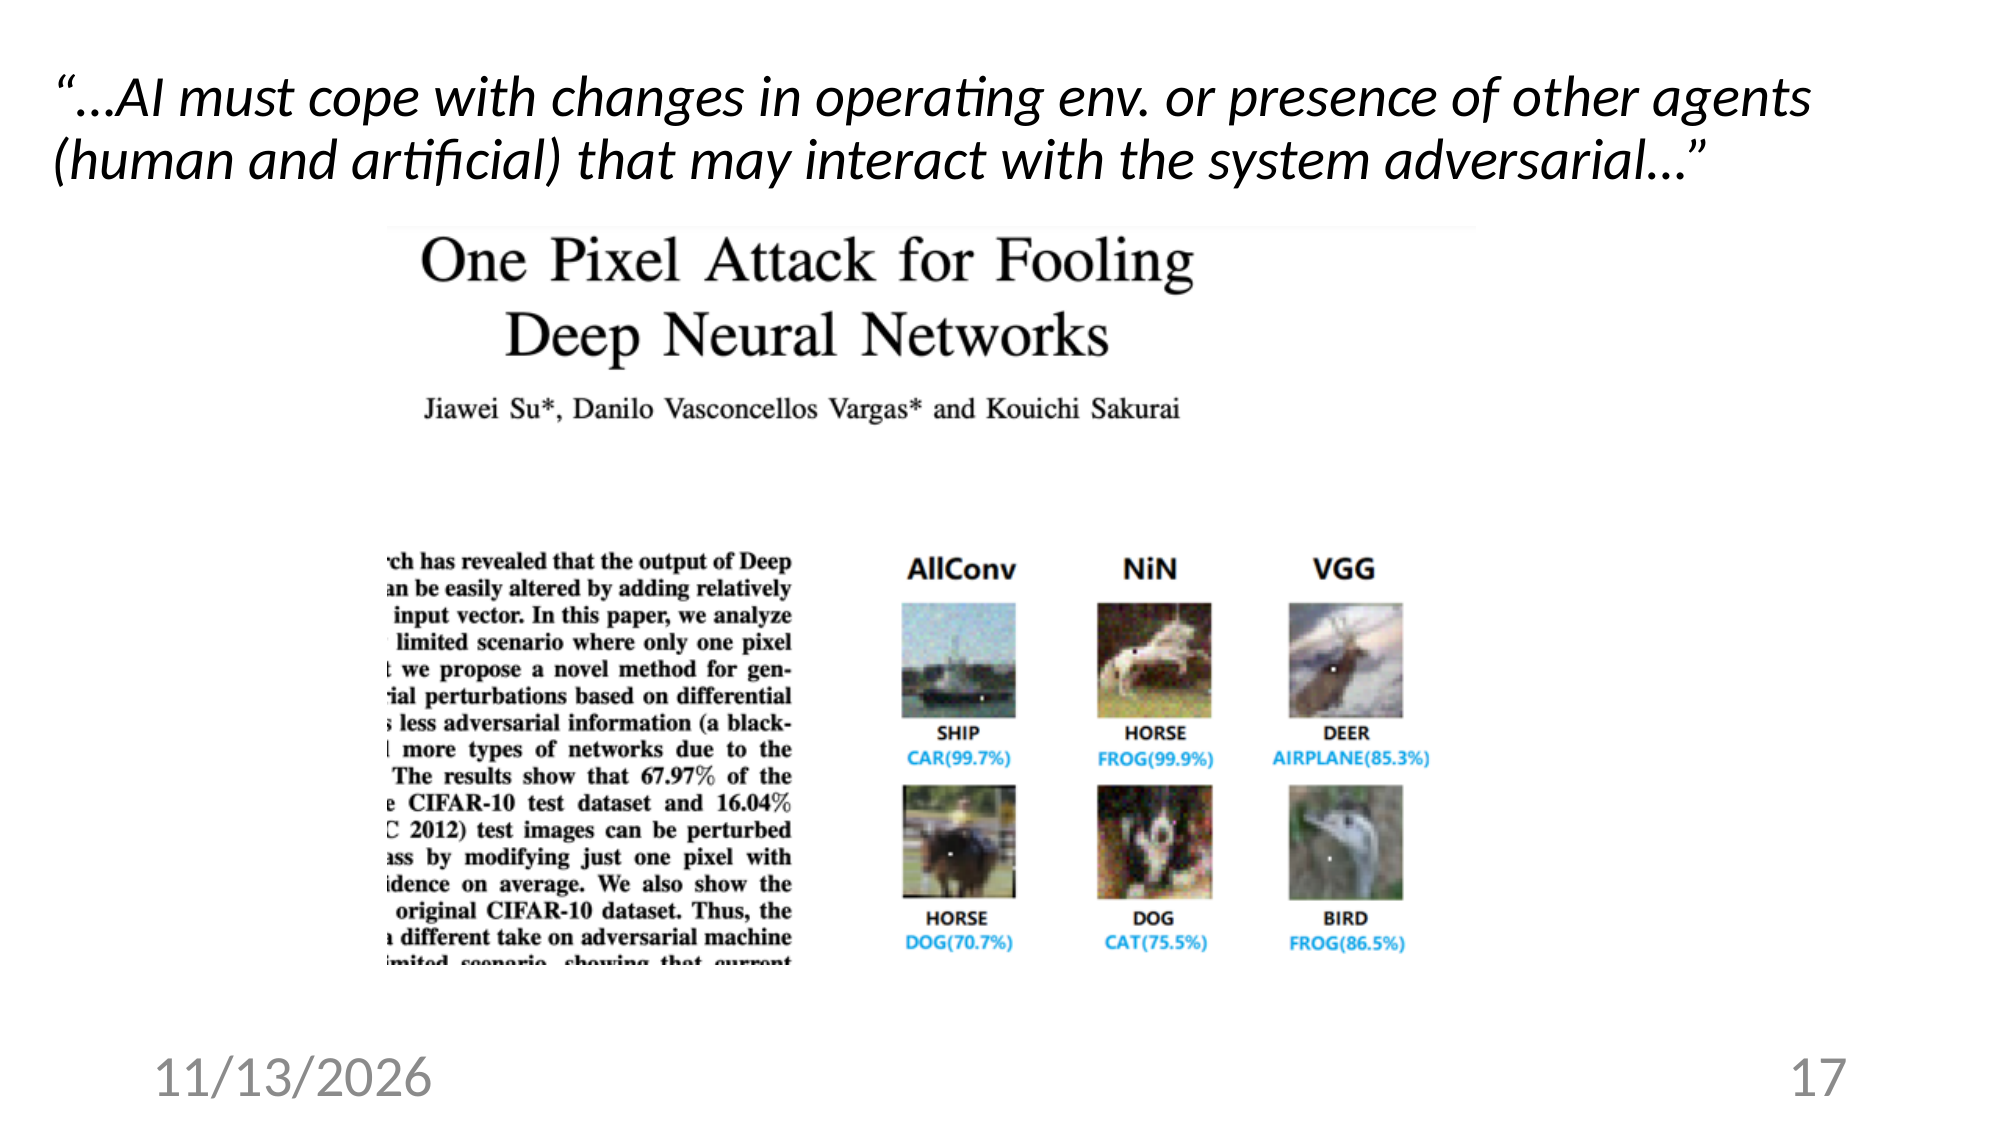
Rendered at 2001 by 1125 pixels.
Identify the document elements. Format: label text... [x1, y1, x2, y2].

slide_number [137, 1042, 588, 1103]
picture [387, 226, 1476, 965]
slide_number 17 [1412, 1042, 1863, 1103]
list “…AI must cope with changes in operating env. or presence of other agents (human and artificial) that may interact with the system adversarial…” [36, 59, 1964, 227]
